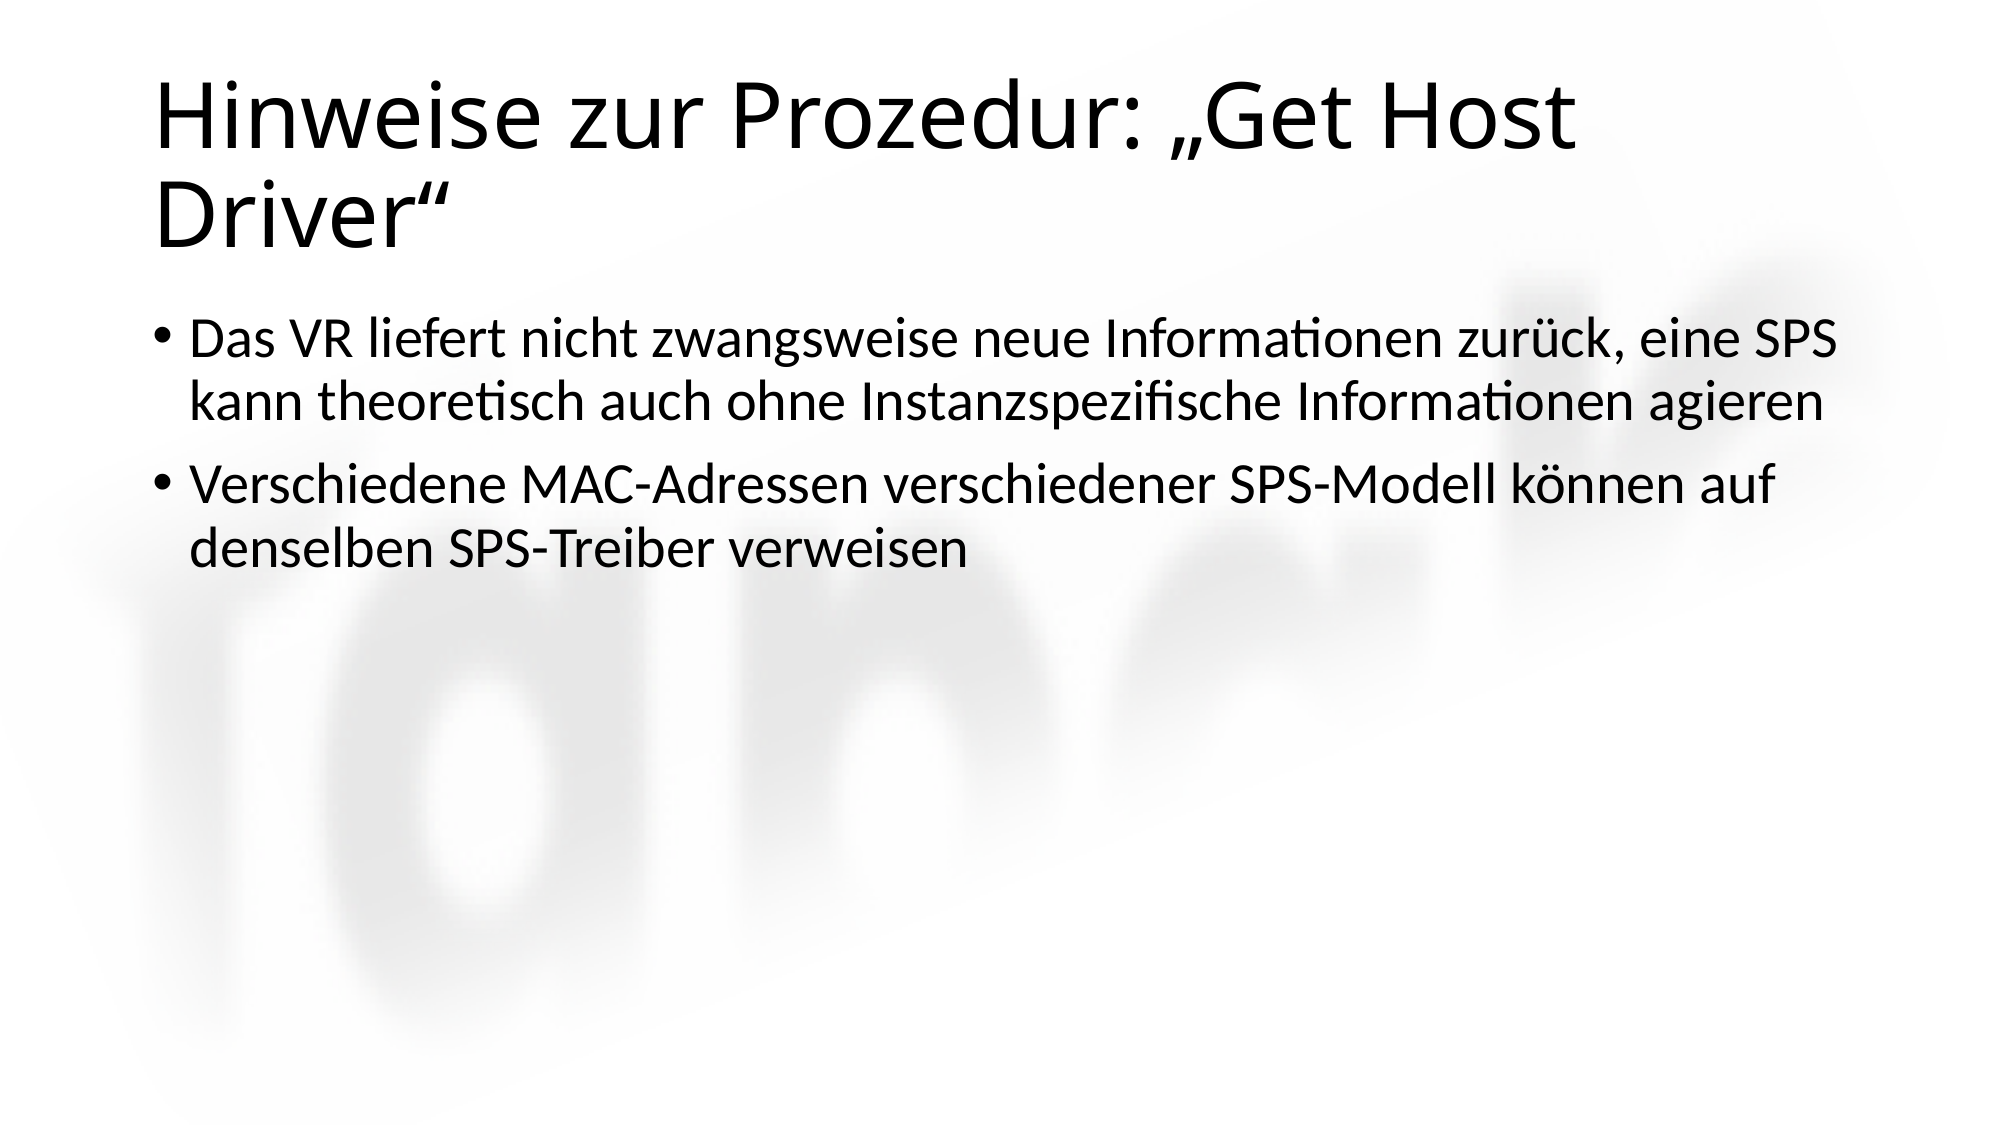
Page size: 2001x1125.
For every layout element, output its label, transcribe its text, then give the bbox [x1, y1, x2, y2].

list Das VR liefert nicht zwangsweise neue Informationen zurück, eine SPS kann theoretisch auch ohne Instanzspezifische Informationen agieren Verschiedene MAC-Adressen verschiedener SPS-Modell können auf denselben SPS-Treiber verweisen [137, 299, 1863, 1014]
title Hinweise zur Prozedur: „Get Host Driver“ [137, 59, 1648, 278]
